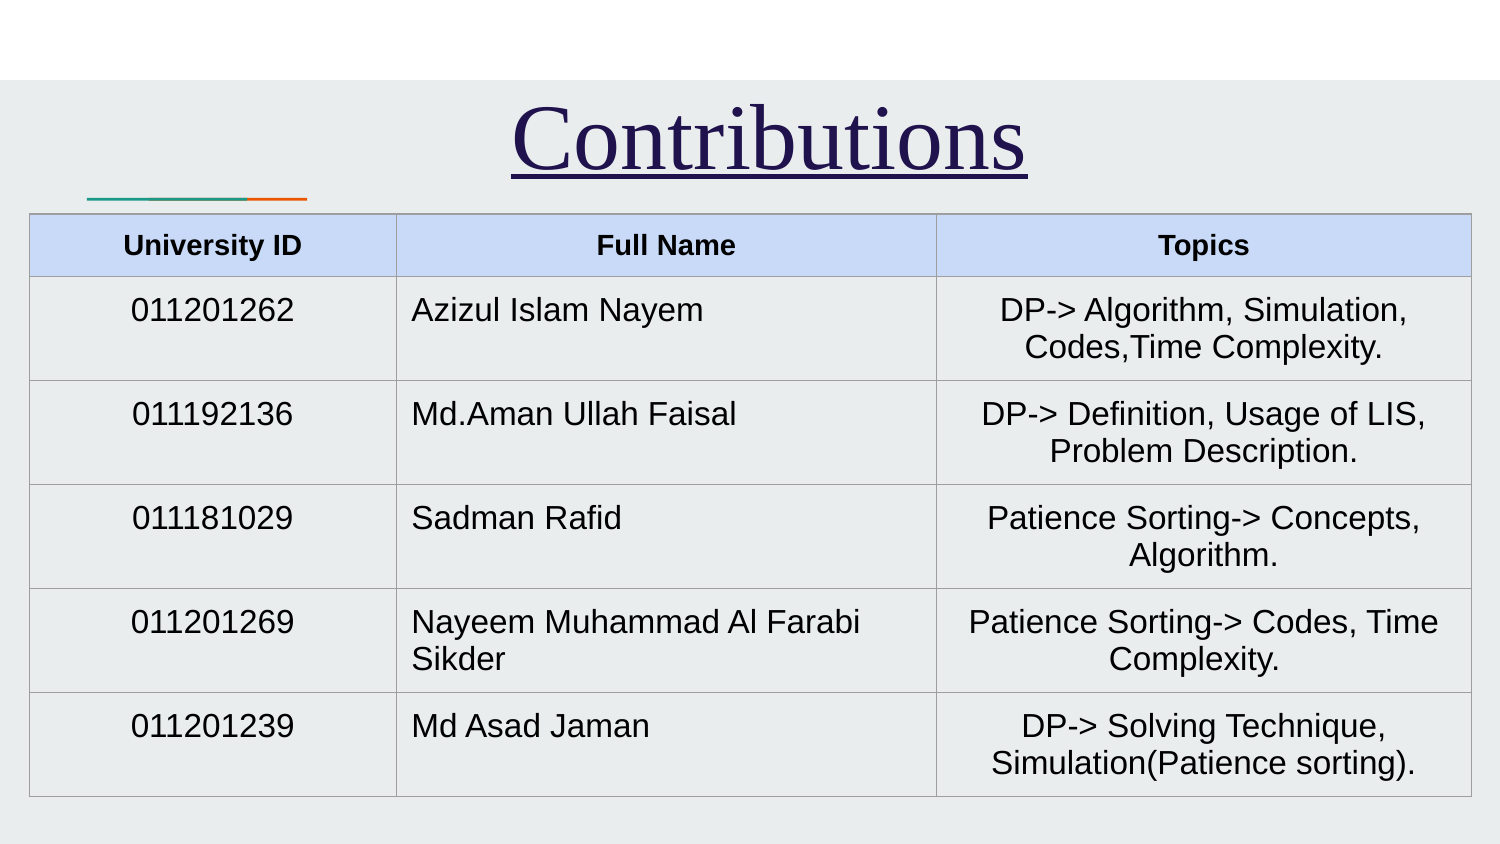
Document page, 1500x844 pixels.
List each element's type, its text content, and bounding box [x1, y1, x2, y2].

table_cell Patience Sorting-> Codes, Time Complexity. [937, 589, 1471, 692]
table_cell DP-> Algorithm, Simulation, Codes,Time Complexity. [937, 277, 1471, 380]
table_header Topics [937, 215, 1471, 276]
text_box Contributions [306, 60, 1234, 177]
table_cell DP-> Definition, Usage of LIS, Problem Description. [937, 381, 1471, 484]
table_cell DP-> Solving Technique, Simulation(Patience sorting). [937, 693, 1471, 796]
table_cell Patience Sorting-> Concepts, Algorithm. [937, 485, 1471, 588]
table_cell Sadman Rafid [397, 485, 936, 588]
table_cell 011181029 [30, 485, 396, 588]
table_header University ID [30, 215, 396, 276]
table_cell Md.Aman Ullah Faisal [397, 381, 936, 484]
table_cell Azizul Islam Nayem [397, 277, 936, 380]
table_header Full Name [397, 215, 936, 276]
table_cell 011192136 [30, 381, 396, 484]
table_cell 011201262 [30, 277, 396, 380]
table_cell Nayeem Muhammad Al Farabi Sikder [397, 589, 936, 692]
table_cell Md Asad Jaman [397, 693, 936, 796]
table_cell 011201269 [30, 589, 396, 692]
table_cell 011201239 [30, 693, 396, 796]
